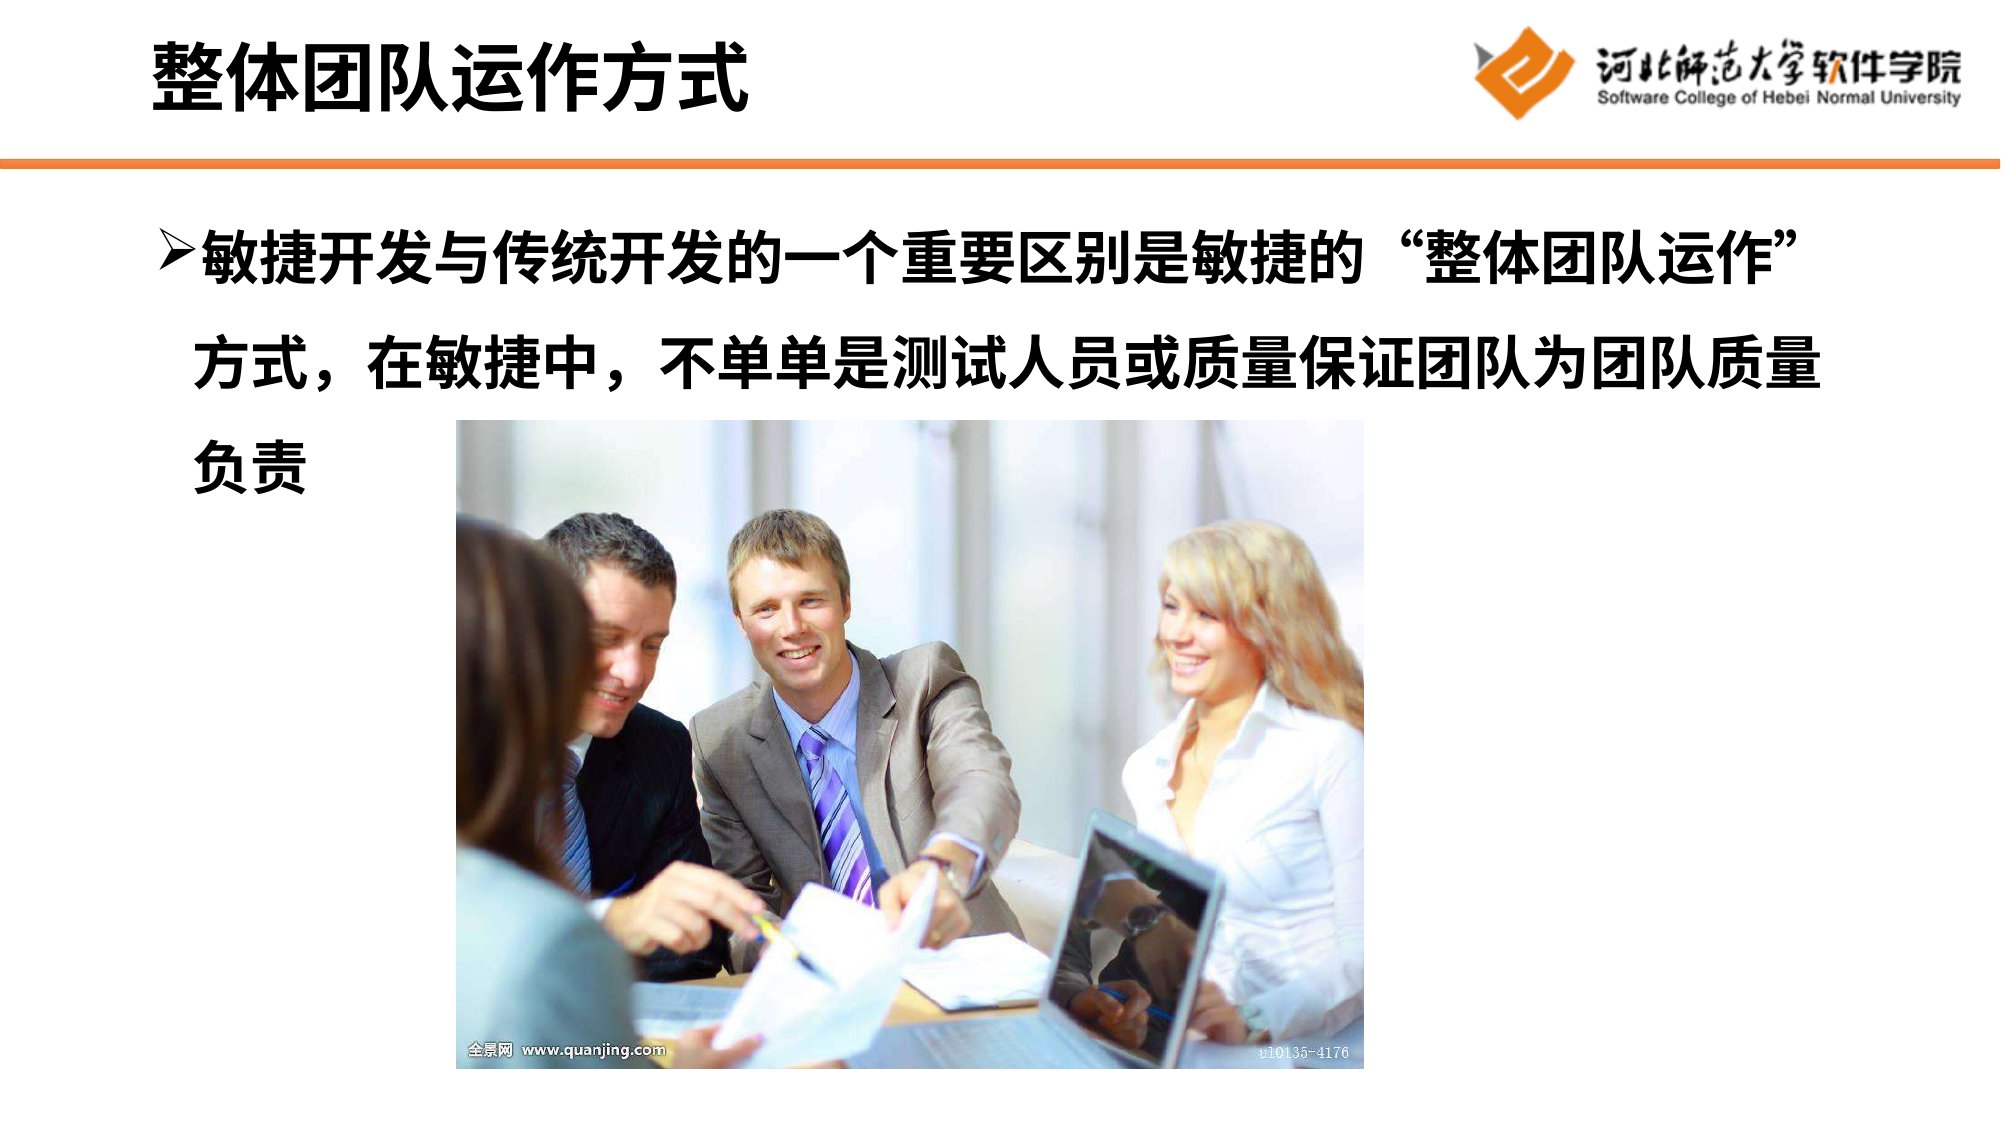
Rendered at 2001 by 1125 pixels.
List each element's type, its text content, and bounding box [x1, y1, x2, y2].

picture [456, 420, 1364, 1069]
title 整体团队运作方式 [135, 8, 1861, 155]
picture [1861, 18, 1988, 126]
list 敏捷开发与传统开发的一个重要区别是敏捷的“整体团队运作”方式，在敏捷中，不单单是测试人员或质量保证团队为团队质量负责 [139, 178, 1865, 988]
